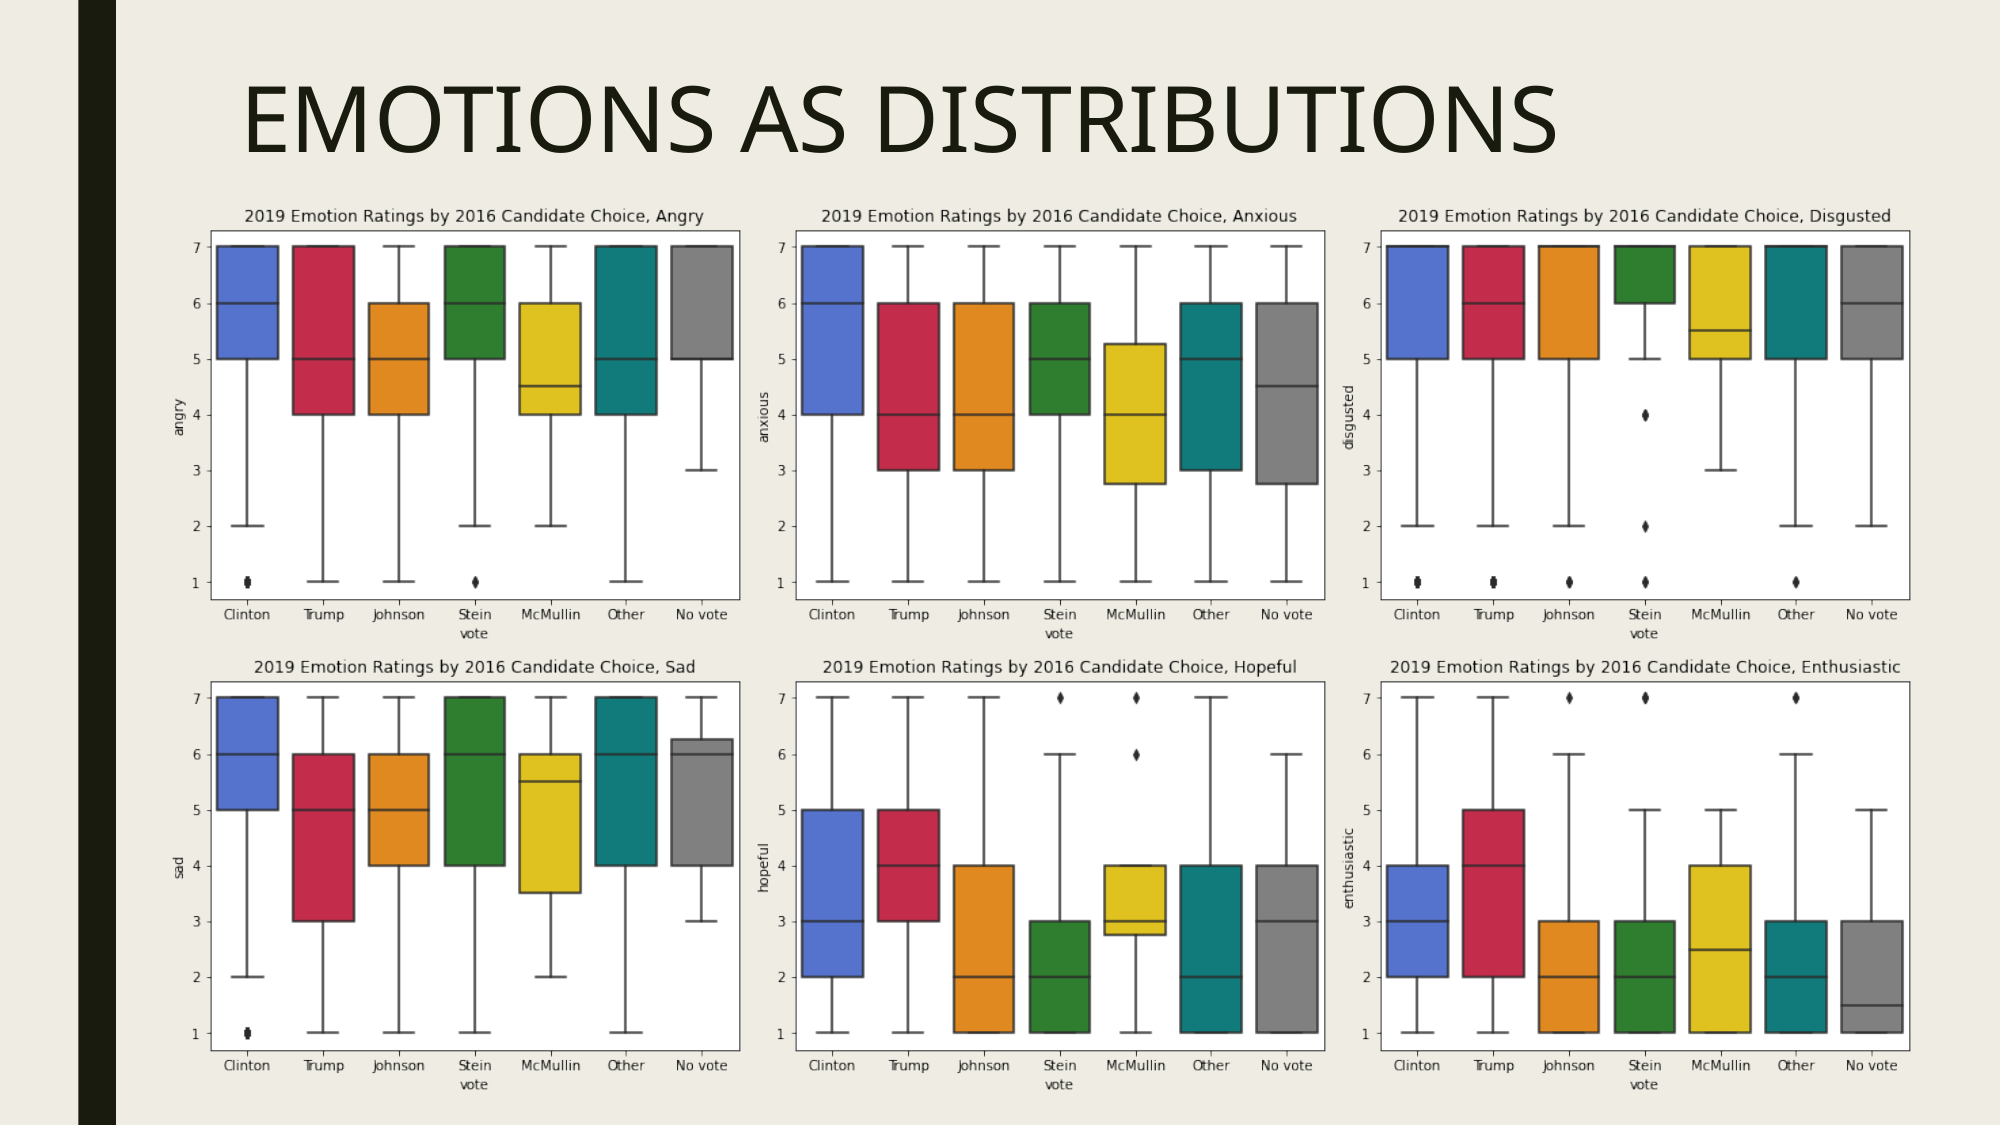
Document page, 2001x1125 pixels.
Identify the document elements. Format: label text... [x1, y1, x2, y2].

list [163, 199, 748, 650]
title EMOTIONS AS DISTRIBUTIONS [225, 66, 1800, 199]
picture [163, 199, 1919, 1102]
